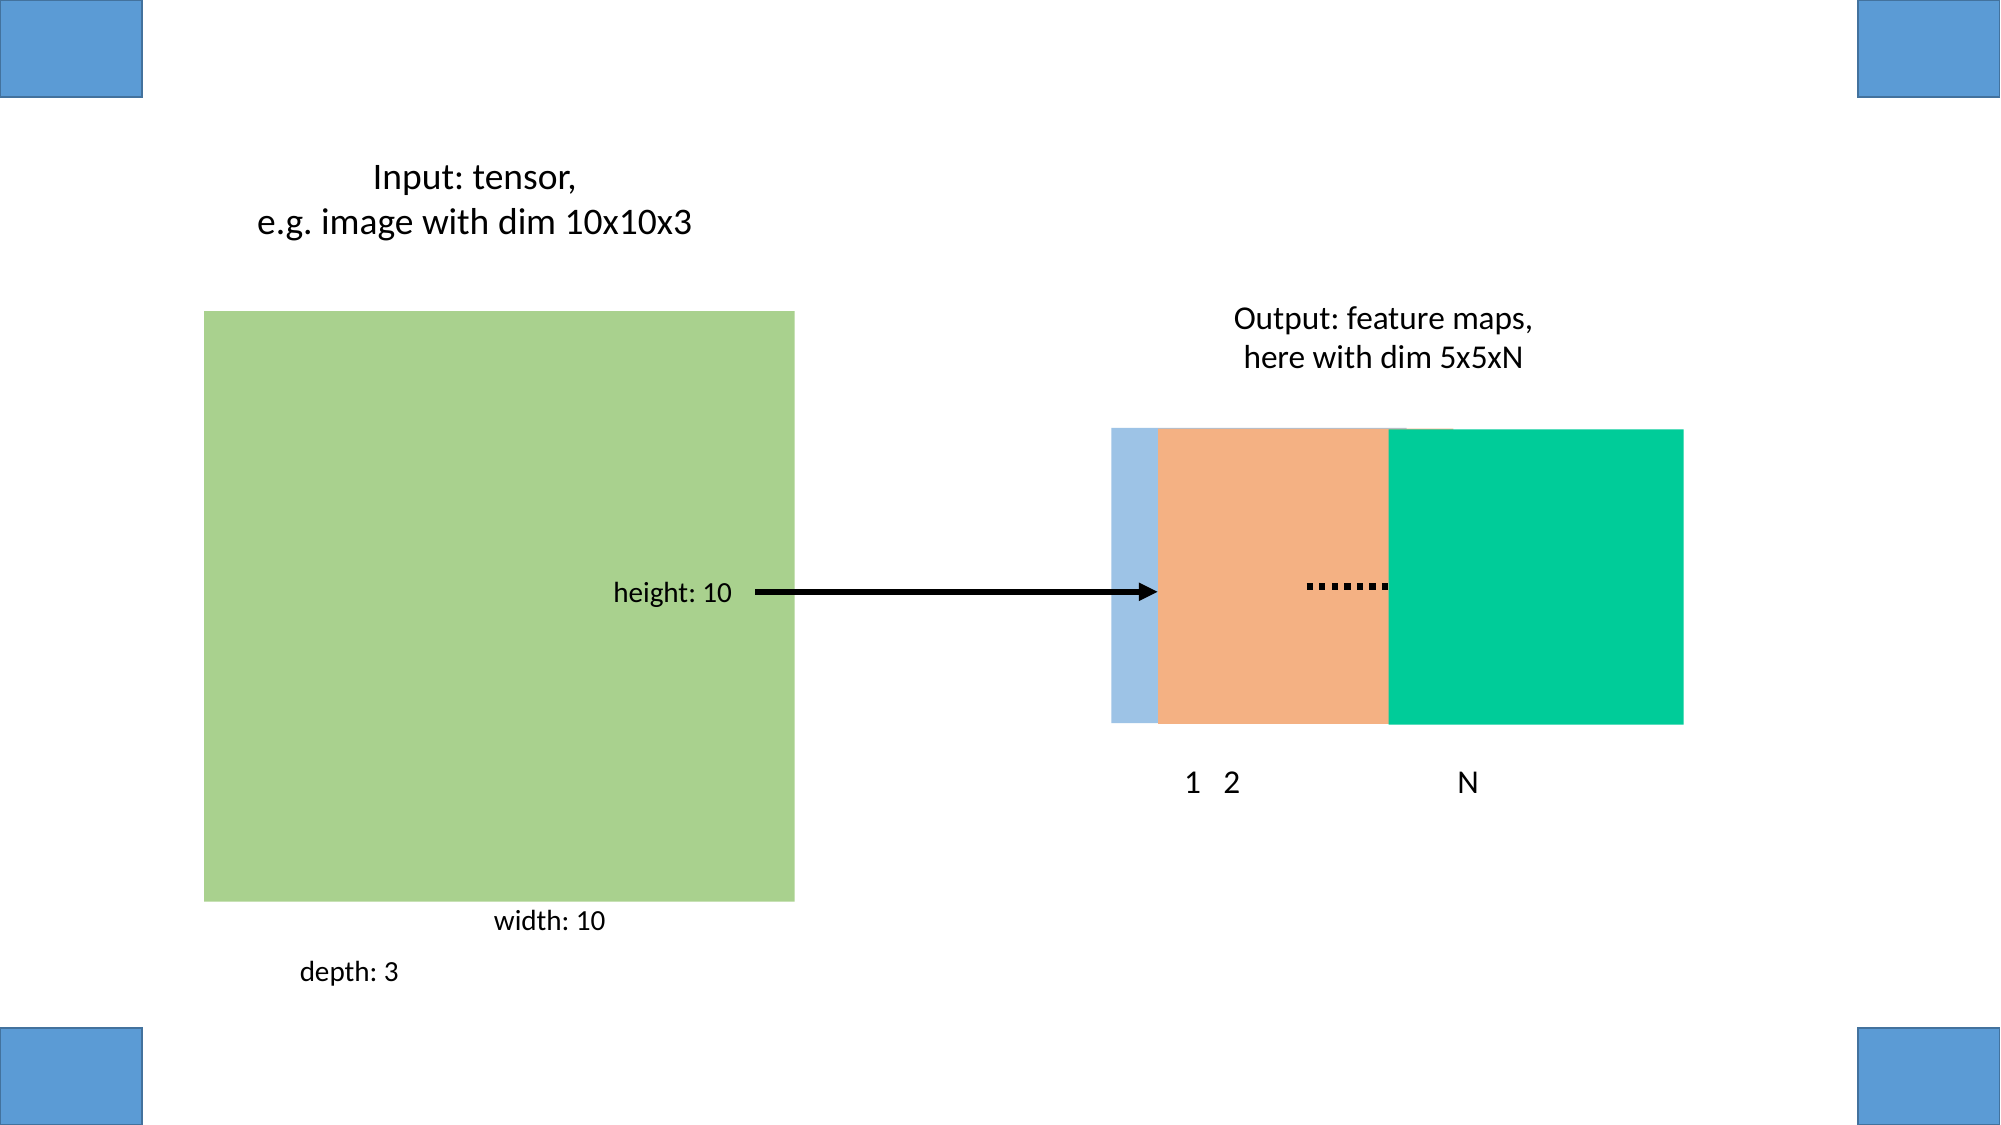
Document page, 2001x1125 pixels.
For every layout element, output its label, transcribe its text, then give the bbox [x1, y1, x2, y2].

text_box [1110, 427, 1408, 591]
text_box [0, 1027, 143, 1125]
text_box width: 10 [478, 893, 715, 944]
text_box [1857, 1027, 2000, 1125]
text_box 1 2 N [1095, 752, 1568, 808]
text_box [1110, 593, 1157, 724]
text_box depth: 3 [285, 944, 433, 995]
text_box [1387, 428, 1685, 726]
text_box [203, 310, 796, 903]
text_box Input: tensor, e.g. image with dim 10x10x3 [239, 144, 711, 250]
text_box [1857, 0, 2000, 98]
text_box [0, 0, 143, 98]
text_box [1157, 428, 1387, 725]
text_box Output: feature maps, here with dim 5x5xN [1147, 288, 1620, 383]
text_box height: 10 [598, 566, 834, 616]
